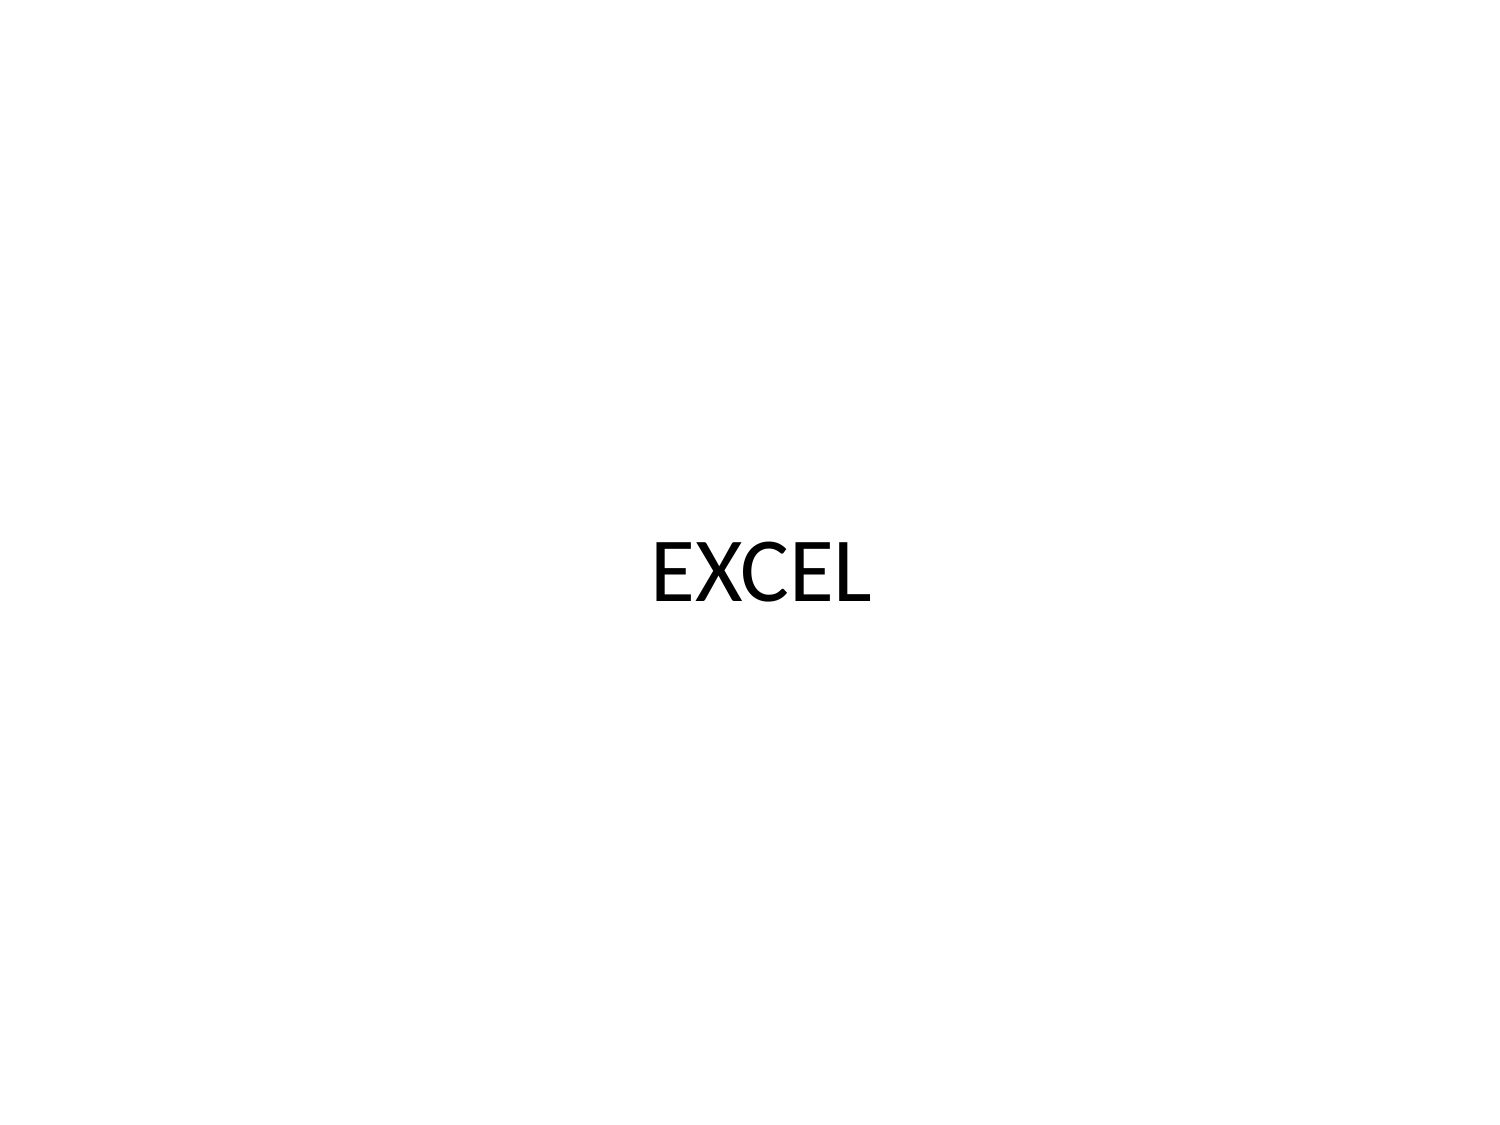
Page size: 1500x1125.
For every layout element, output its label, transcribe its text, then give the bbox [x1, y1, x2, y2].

title EXCEL [123, 444, 1399, 686]
